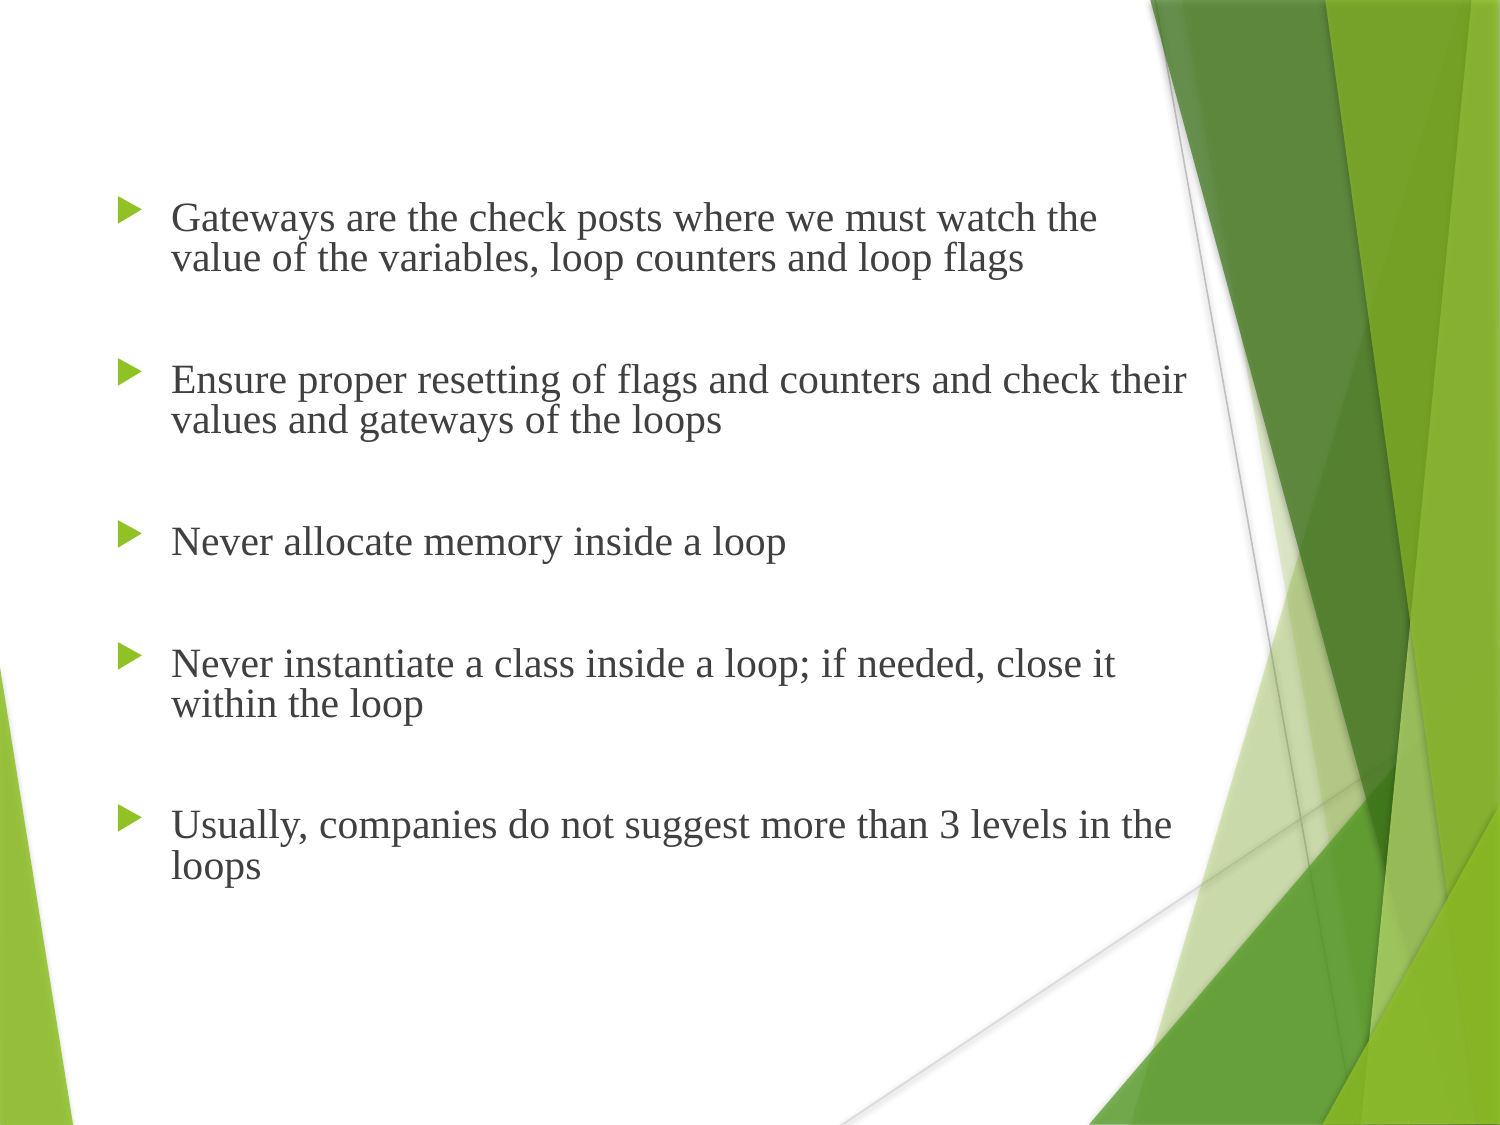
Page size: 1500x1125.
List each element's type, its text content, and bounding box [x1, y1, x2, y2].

text_box Gateways are the check posts where we must watch the value of the variables, loop counters and loop flags Ensure proper resetting of flags and counters and check their values and gateways of the loops Never allocate memory inside a loop Never instantiate a class inside a loop; if needed, close it within the loop Usually, companies do not suggest more than 3 levels in the loops [99, 126, 1205, 991]
